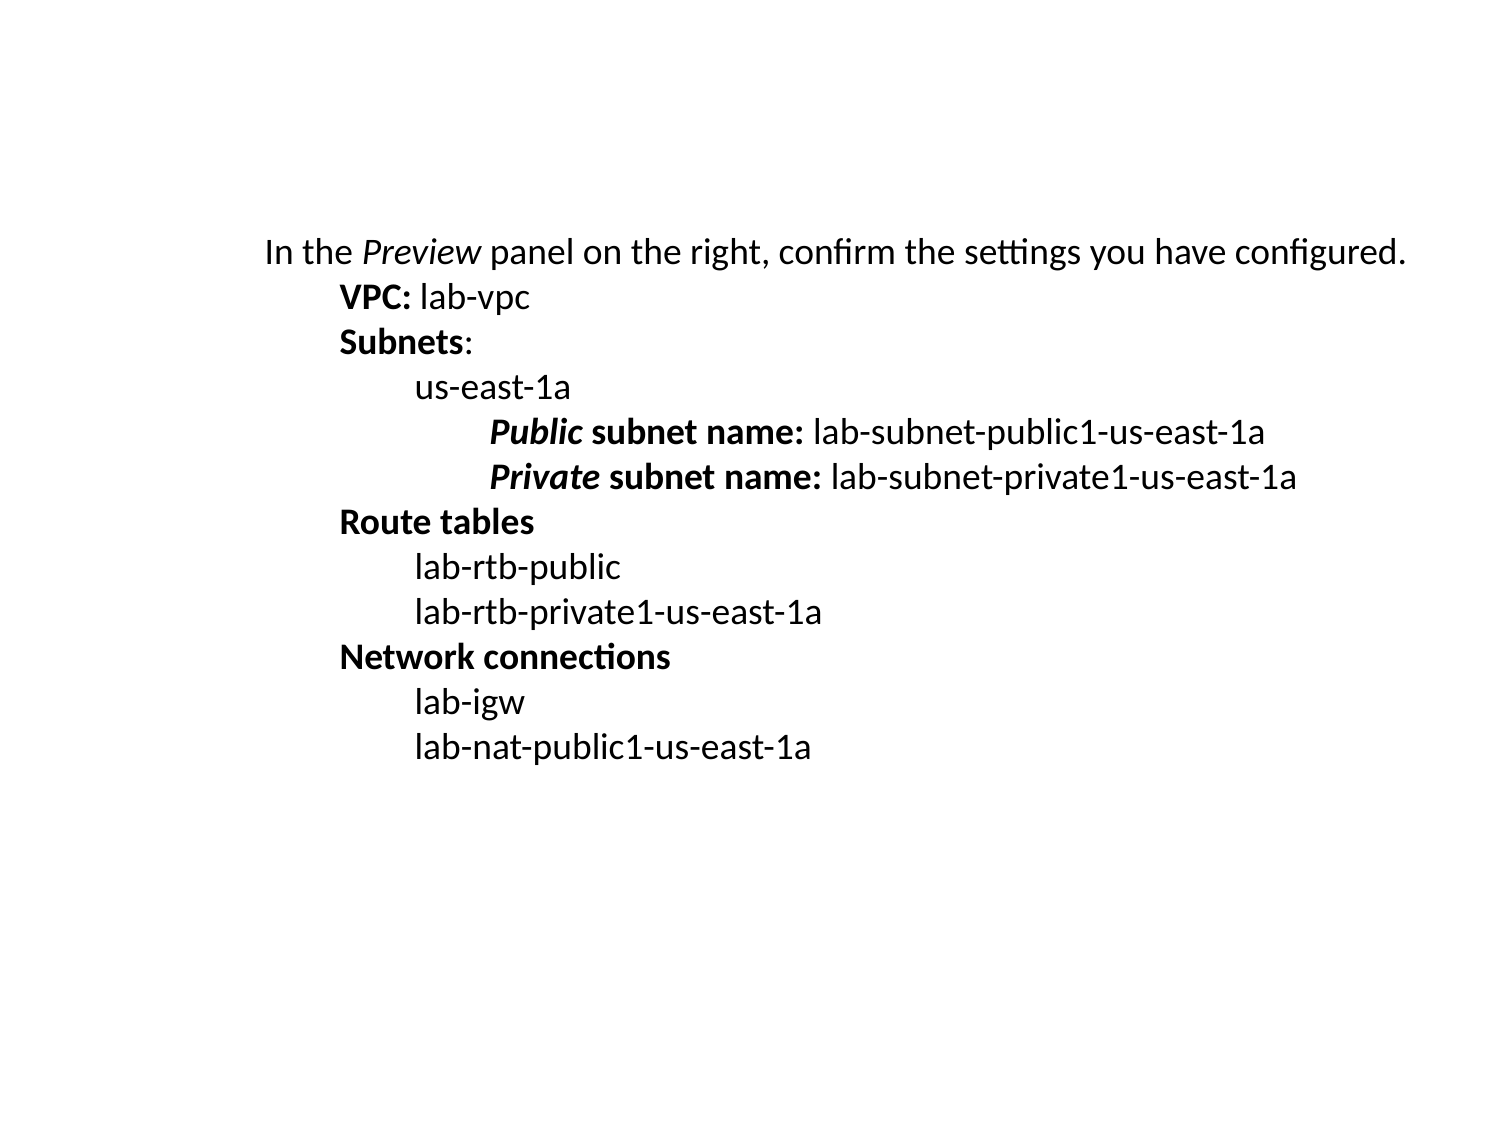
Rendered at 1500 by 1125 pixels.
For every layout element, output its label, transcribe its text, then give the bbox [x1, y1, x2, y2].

text_box In the Preview panel on the right, confirm the settings you have configured. VPC: lab-vpc Subnets: us-east-1a Public subnet name: lab-subnet-public1-us-east-1a Private subnet name: lab-subnet-private1-us-east-1a Route tables lab-rtb-public lab-rtb-private1-us-east-1a Network connections lab-igw lab-nat-public1-us-east-1a [249, 219, 1424, 865]
